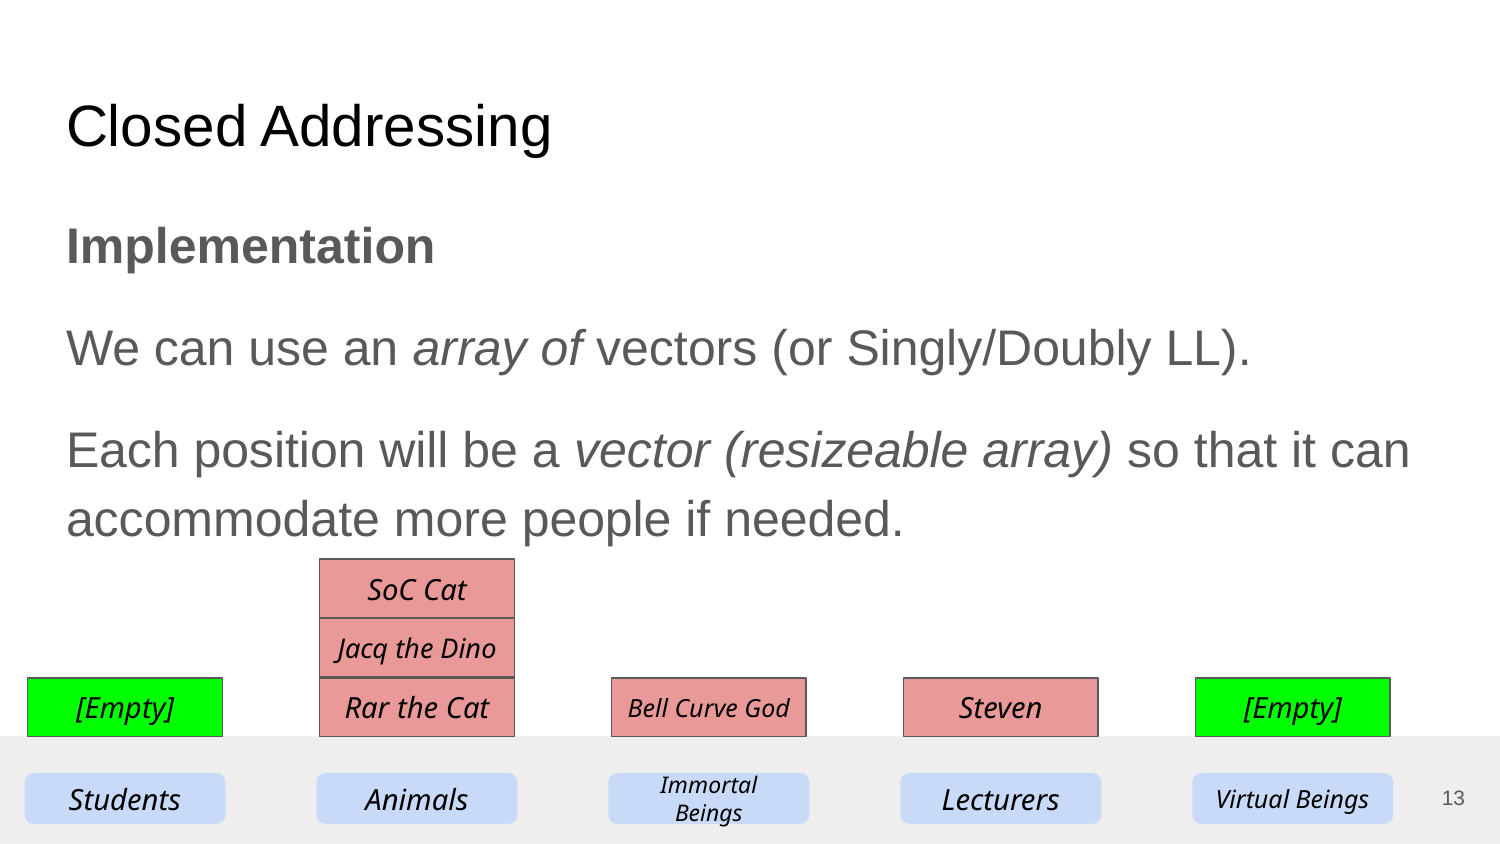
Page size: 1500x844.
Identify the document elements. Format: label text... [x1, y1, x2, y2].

text_box Jacq the Dino [319, 618, 515, 677]
text_box [Empty] [27, 678, 223, 737]
text_box SoC Cat [319, 559, 515, 618]
slide_number 13 [1389, 764, 1480, 830]
text_box Lecturers [900, 773, 1102, 824]
text_box Virtual Beings [1192, 773, 1389, 824]
text_box Immortal Beings [608, 773, 810, 824]
text_box [0, 736, 1500, 844]
text_box Steven [903, 678, 1099, 737]
title Closed Addressing [51, 72, 1449, 167]
text_box Students [24, 773, 226, 824]
text_box Animals [316, 773, 518, 824]
text_box [Empty] [1195, 678, 1391, 737]
text_box Bell Curve God [611, 678, 807, 737]
list Implementation We can use an array of vectors (or Singly/Doubly LL). Each position will be a vector (resizeable array) so that it can accommodate more people if needed. [51, 189, 1449, 736]
text_box Rar the Cat [319, 678, 515, 737]
